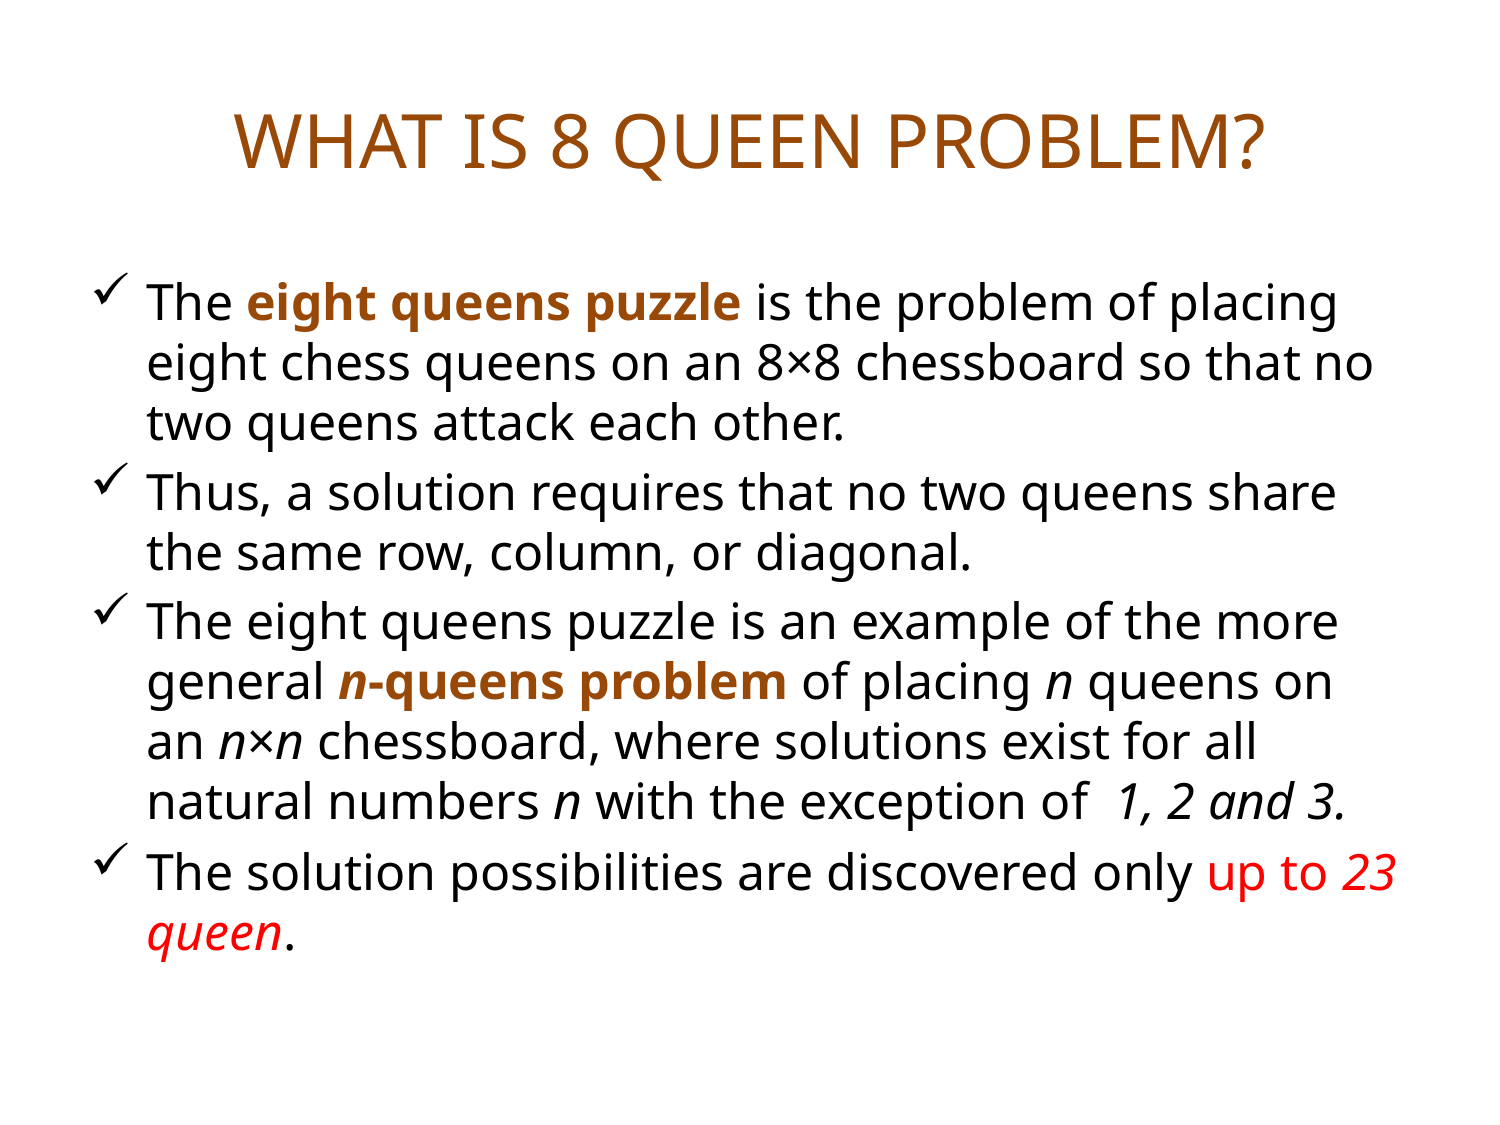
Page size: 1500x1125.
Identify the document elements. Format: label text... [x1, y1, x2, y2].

list The eight queens puzzle is the problem of placing eight chess queens on an 8×8 chessboard so that no two queens attack each other. Thus, a solution requires that no two queens share the same row, column, or diagonal. The eight queens puzzle is an example of the more general n-queens problem of placing n queens on an n×n chessboard, where solutions exist for all natural numbers n with the exception of 1, 2 and 3. The solution possibilities are discovered only up to 23 queen. [75, 262, 1425, 1005]
title WHAT IS 8 QUEEN PROBLEM? [75, 45, 1425, 233]
